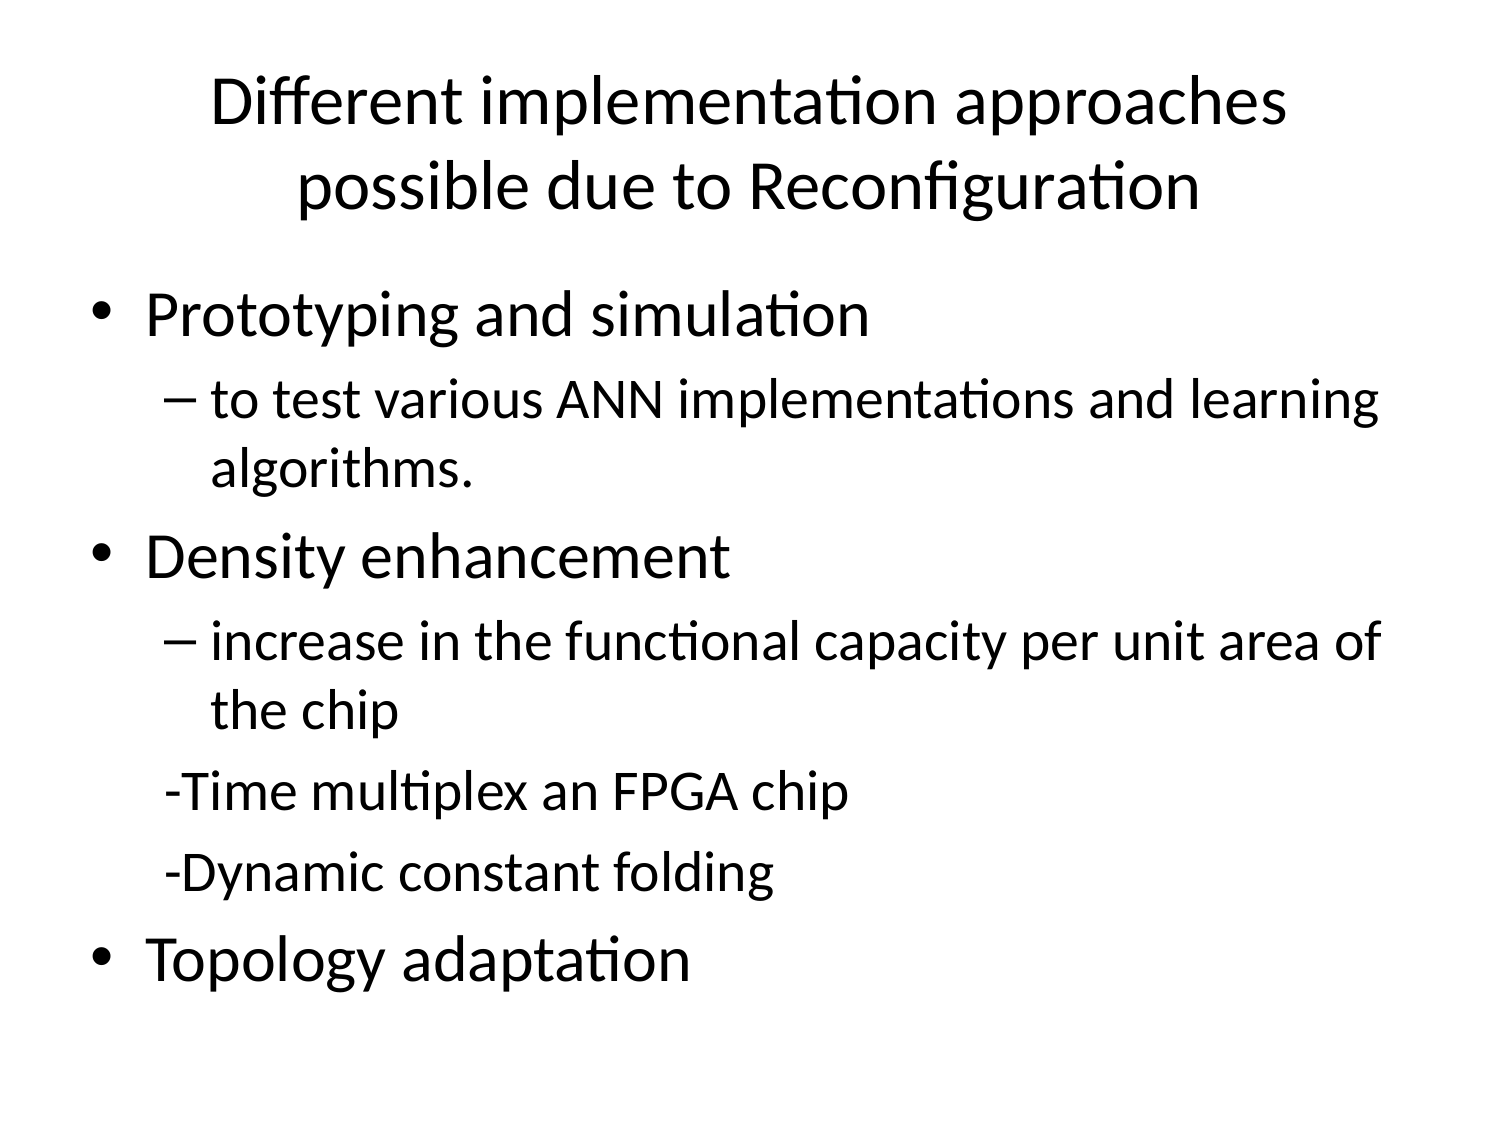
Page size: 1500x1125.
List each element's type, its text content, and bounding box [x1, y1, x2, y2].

title Different implementation approaches possible due to Reconfiguration [75, 45, 1425, 233]
list Prototyping and simulation to test various ANN implementations and learning algorithms. Density enhancement increase in the functional capacity per unit area of the chip -Time multiplex an FPGA chip -Dynamic constant folding Topology adaptation [75, 262, 1425, 1005]
